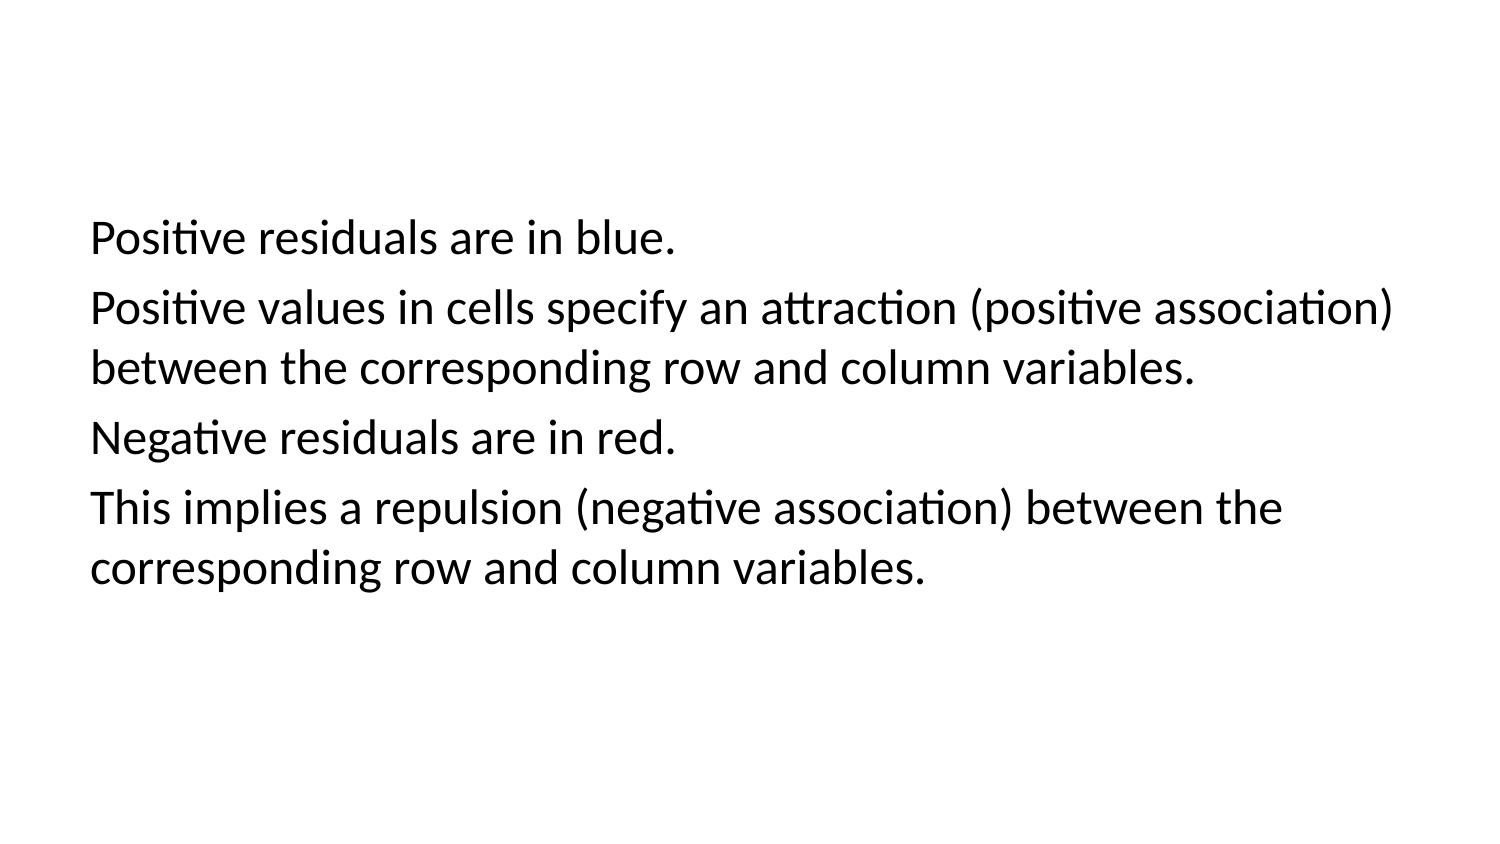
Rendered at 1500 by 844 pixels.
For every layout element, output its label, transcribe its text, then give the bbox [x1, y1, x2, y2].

list Positive residuals are in blue. Positive values in cells specify an attraction (positive association) between the corresponding row and column variables. Negative residuals are in red. This implies a repulsion (negative association) between the corresponding row and column variables. [75, 196, 1425, 754]
